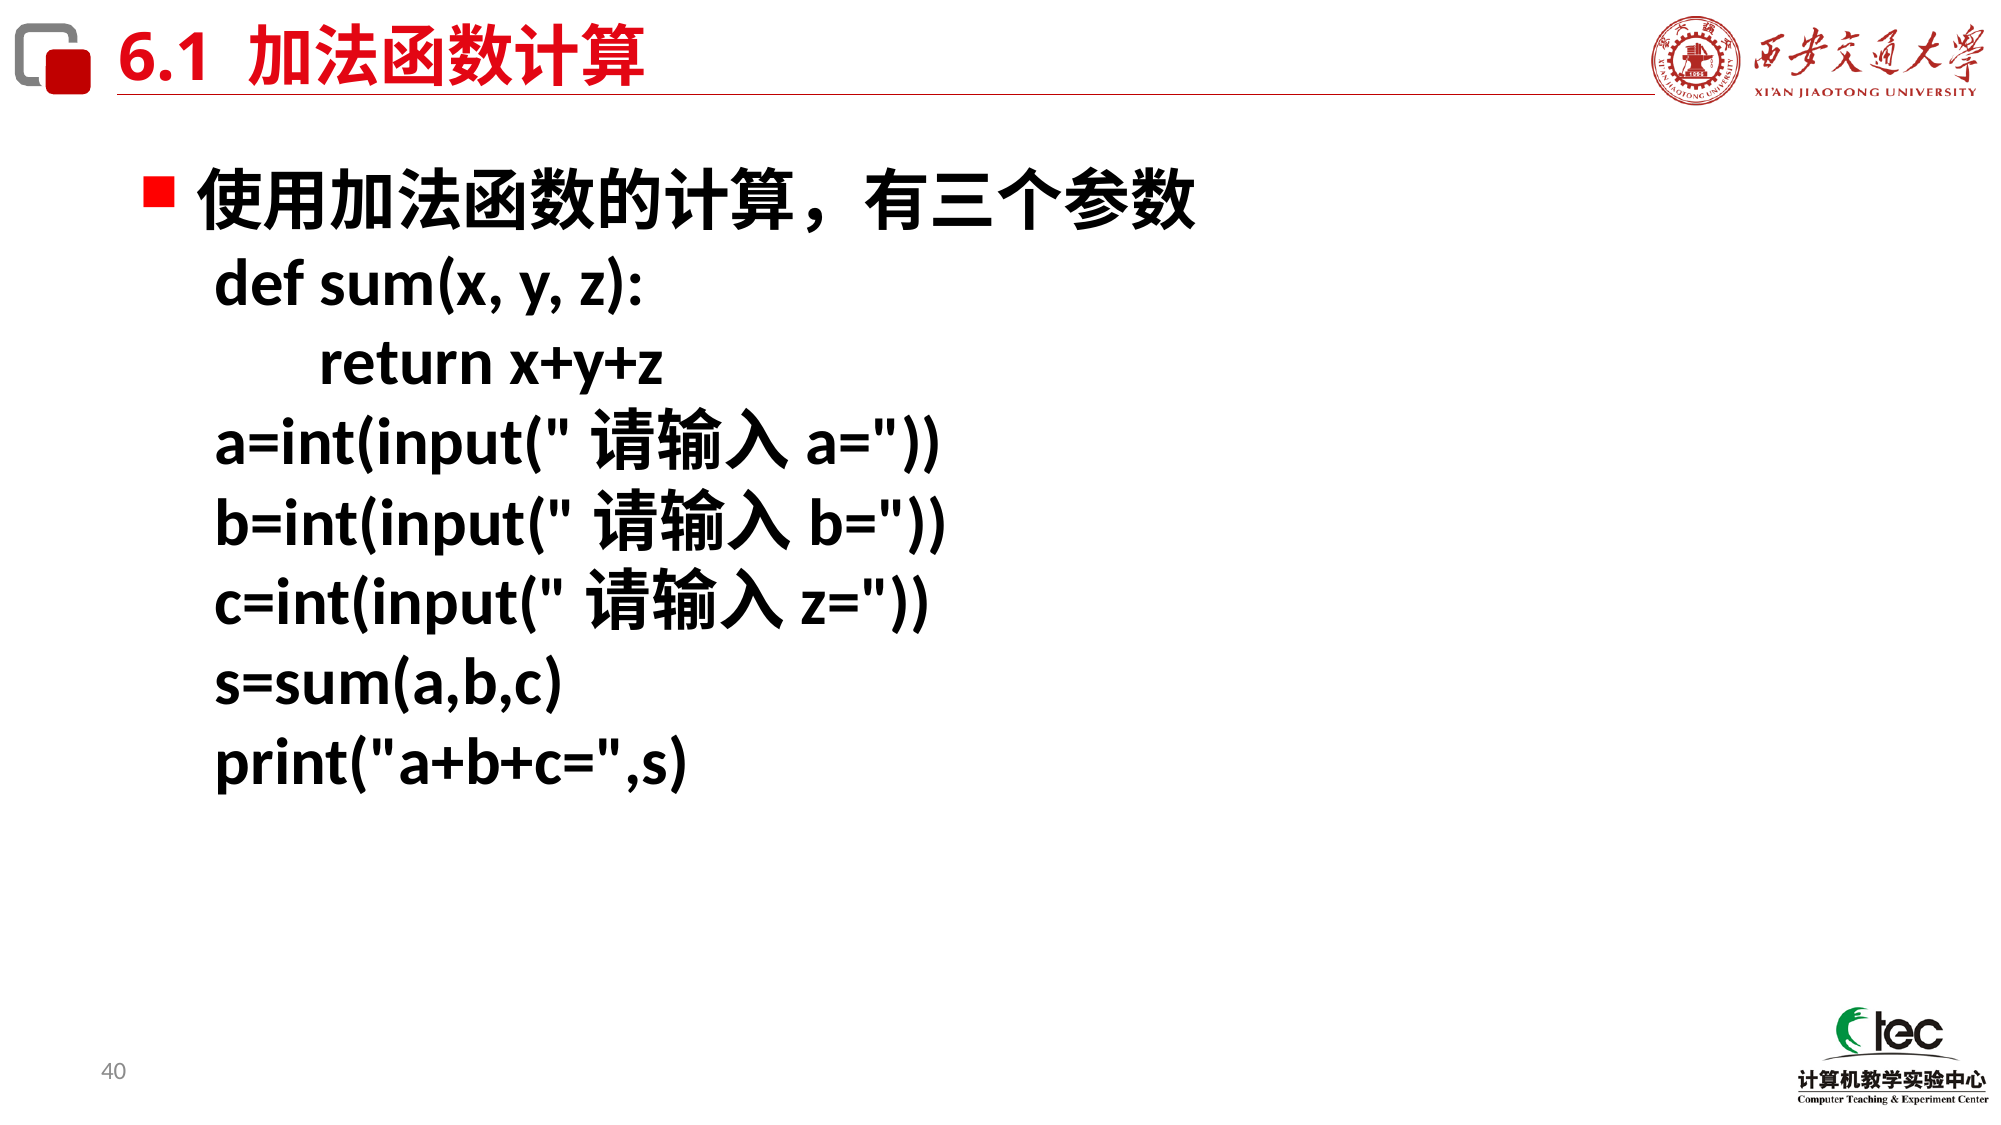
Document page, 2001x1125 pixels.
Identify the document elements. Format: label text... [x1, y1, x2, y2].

slide_number 40 [86, 1039, 537, 1100]
picture [1788, 993, 2000, 1125]
text_box 6.1 加法函数计算 [103, 6, 1061, 102]
text_box 使用加法函数的计算，有三个参数 def sum(x, y, z): return x+y+z a=int(input("请输入a=")) b=int(input("请输入b=")) c=int(input("请输入z=")) s=sum(a,b,c) print("a+b+c=",s) [125, 151, 1526, 806]
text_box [19, 27, 91, 95]
picture [1647, 12, 1995, 109]
